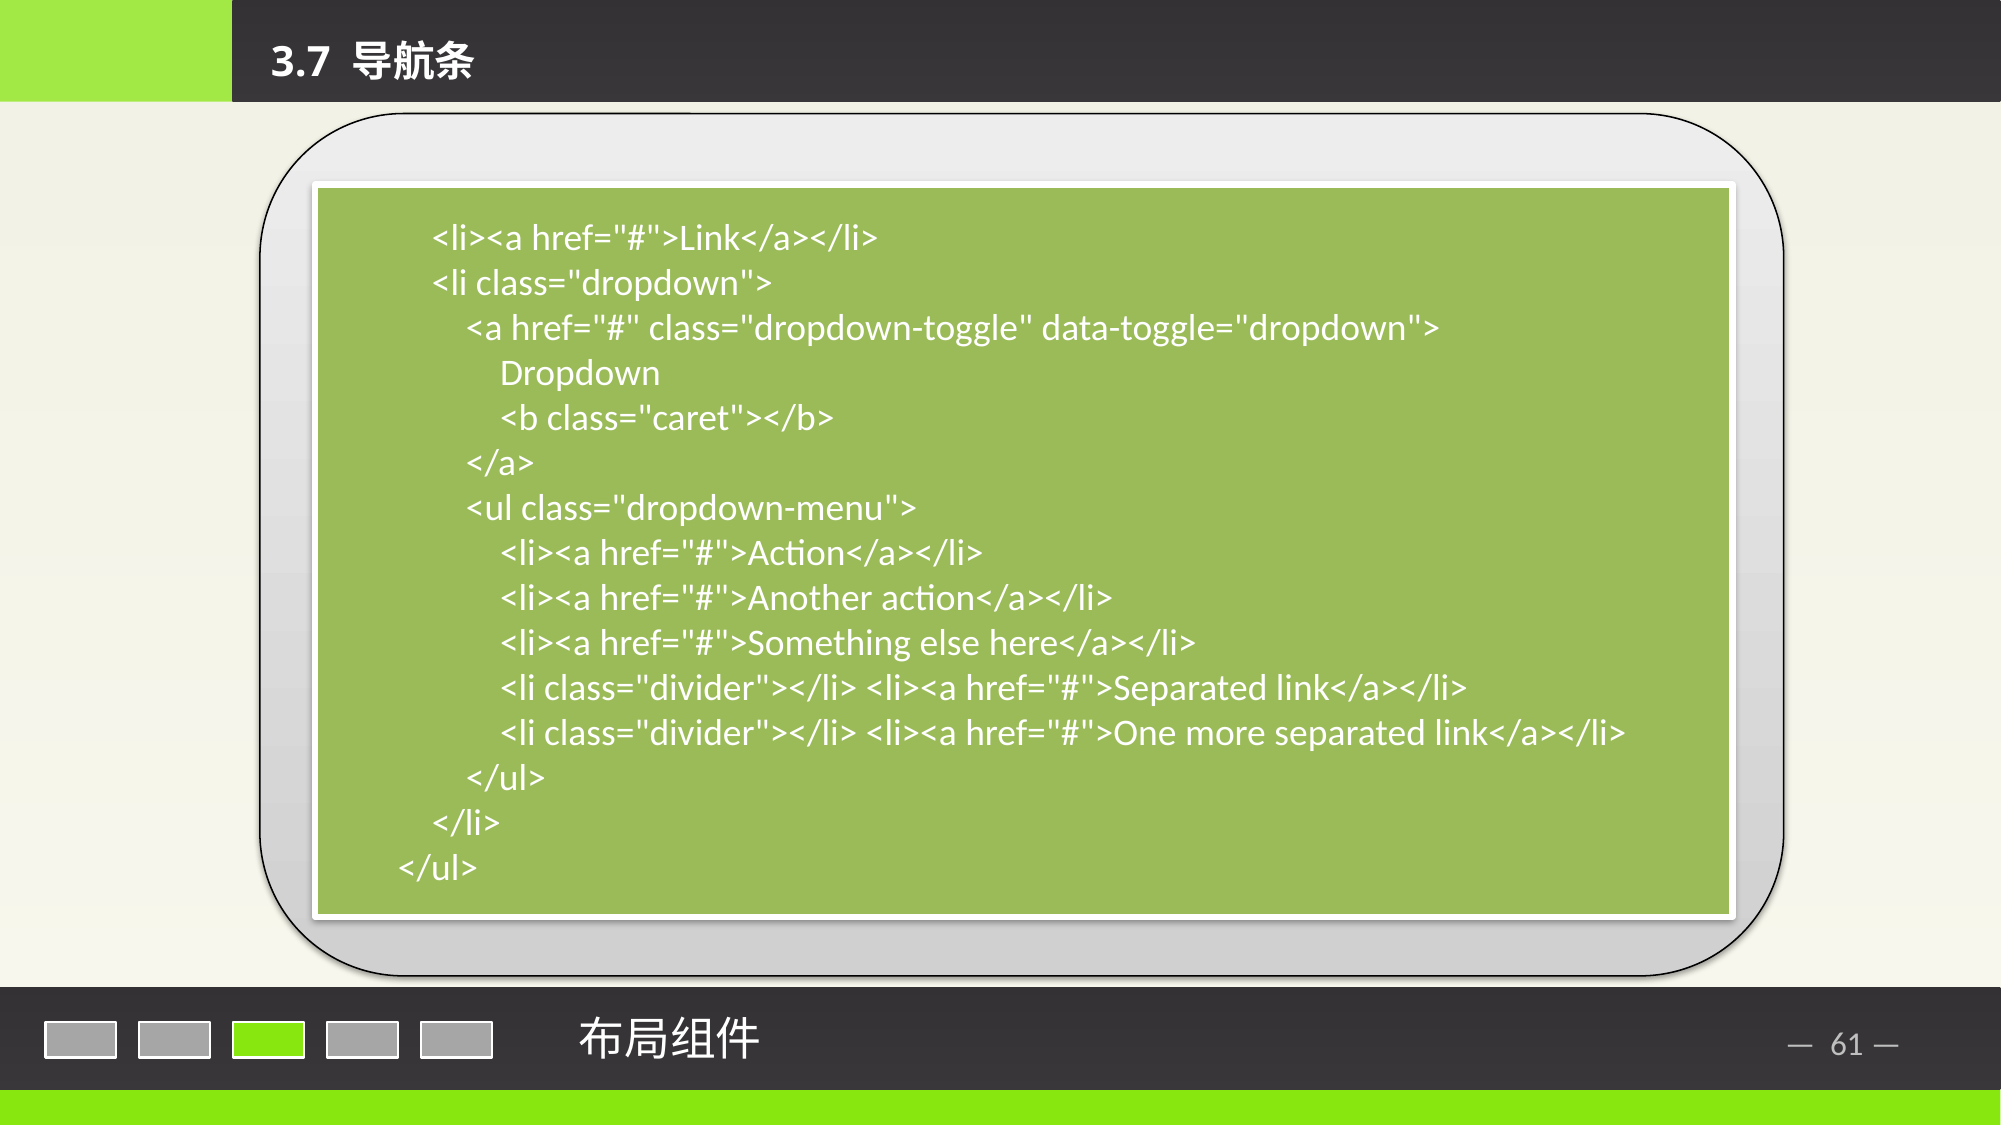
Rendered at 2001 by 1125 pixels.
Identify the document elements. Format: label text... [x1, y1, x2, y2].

text_box 导航栏是一个很好的功能，是 Bootstrap 网站的一个突出特点。导航栏是响应式元组件就，作为应用程序或网站的导航标题。导航栏在移动设备的视图中是折叠的，随着可用视口宽度的增加，导航栏也会水平展开。在 Bootstrap 导航栏的核心中，导航栏包括了为站点名称和基本的导航定义样式。 默认的导航栏：创建一个默认的导航栏的步骤如下： 向 <nav> 标签添加 class .navbar、.navbar-default。 向上面的元素添加 role=“navigation”，有助于增加可访问性。 向 <div> 元素添加一个标题 class .navbar-header，内部包含了带有 class navbar-brand 的 <a> 元素。这会让文本看起来更大一号。 为了向导航栏添加链接，只需要简单地添加带有 class .nav、.navbar-nav 的无序列表即可。 [259, 112, 1785, 977]
text_box 3.7 导航条 [256, 27, 871, 93]
text_box <li><a href="#">Link</a></li> <li class="dropdown"> <a href="#" class="dropdown-toggle" data-toggle="dropdown"> Dropdown <b class="caret"></b> </a> <ul class="dropdown-menu"> <li><a href="#">Action</a></li> <li><a href="#">Another action</a></li> <li><a href="#">Something else here</a></li> <li class="divider"></li> <li><a href="#">Separated link</a></li> <li class="divider"></li> <li><a href="#">One more separated link</a></li> </ul> </li> </ul> [312, 181, 1736, 920]
